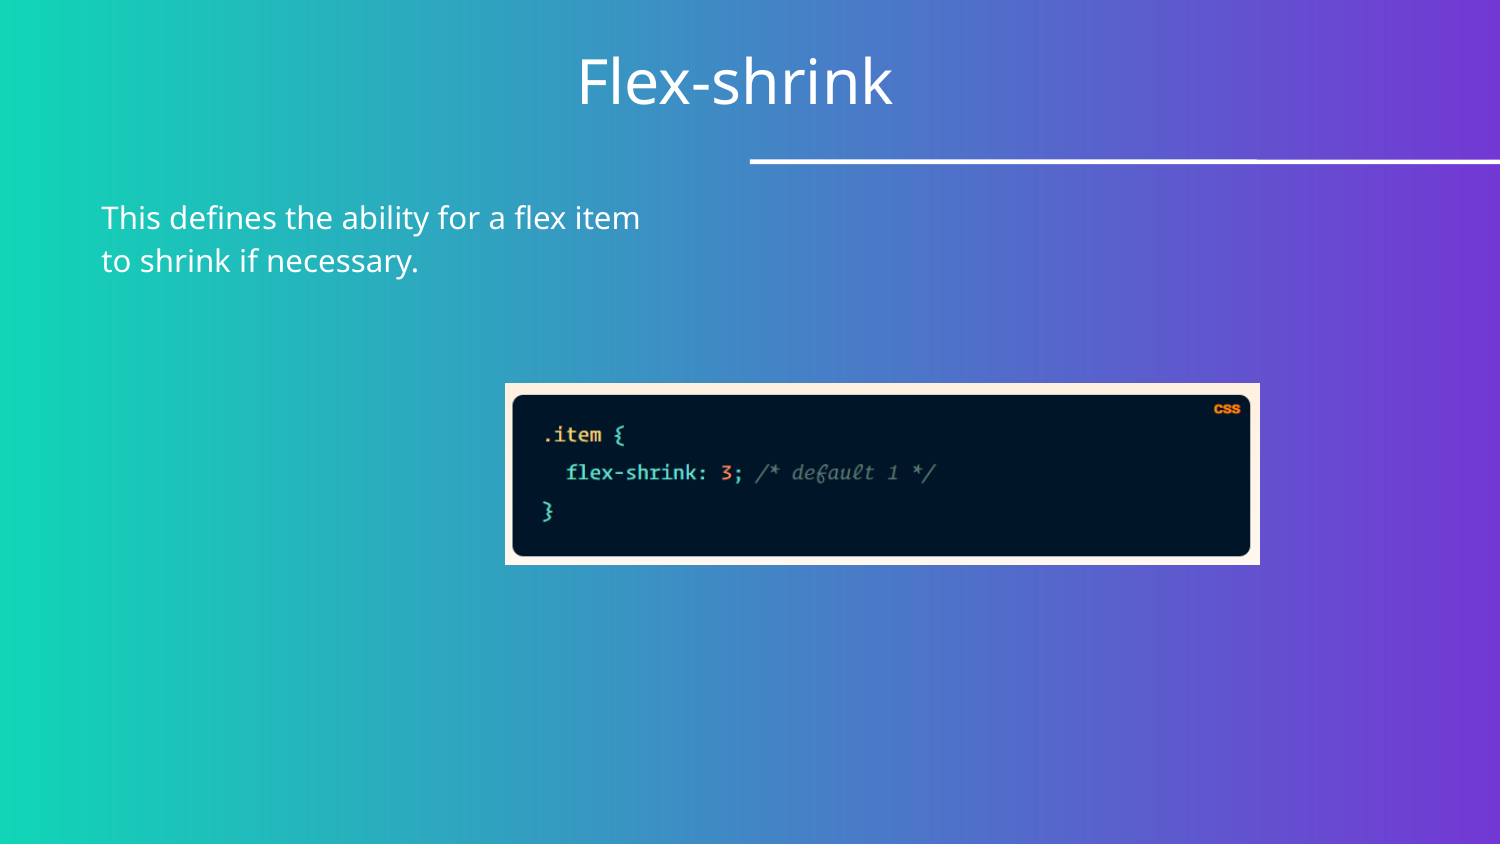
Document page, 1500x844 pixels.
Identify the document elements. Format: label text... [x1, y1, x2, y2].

text_box This defines the ability for a flex item to shrink if necessary. [86, 177, 686, 771]
text_box Flex-shrink [415, 22, 1056, 133]
picture [504, 383, 1260, 565]
